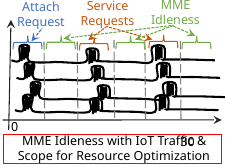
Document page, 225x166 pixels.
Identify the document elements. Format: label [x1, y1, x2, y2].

text_box [0, 0, 225, 166]
